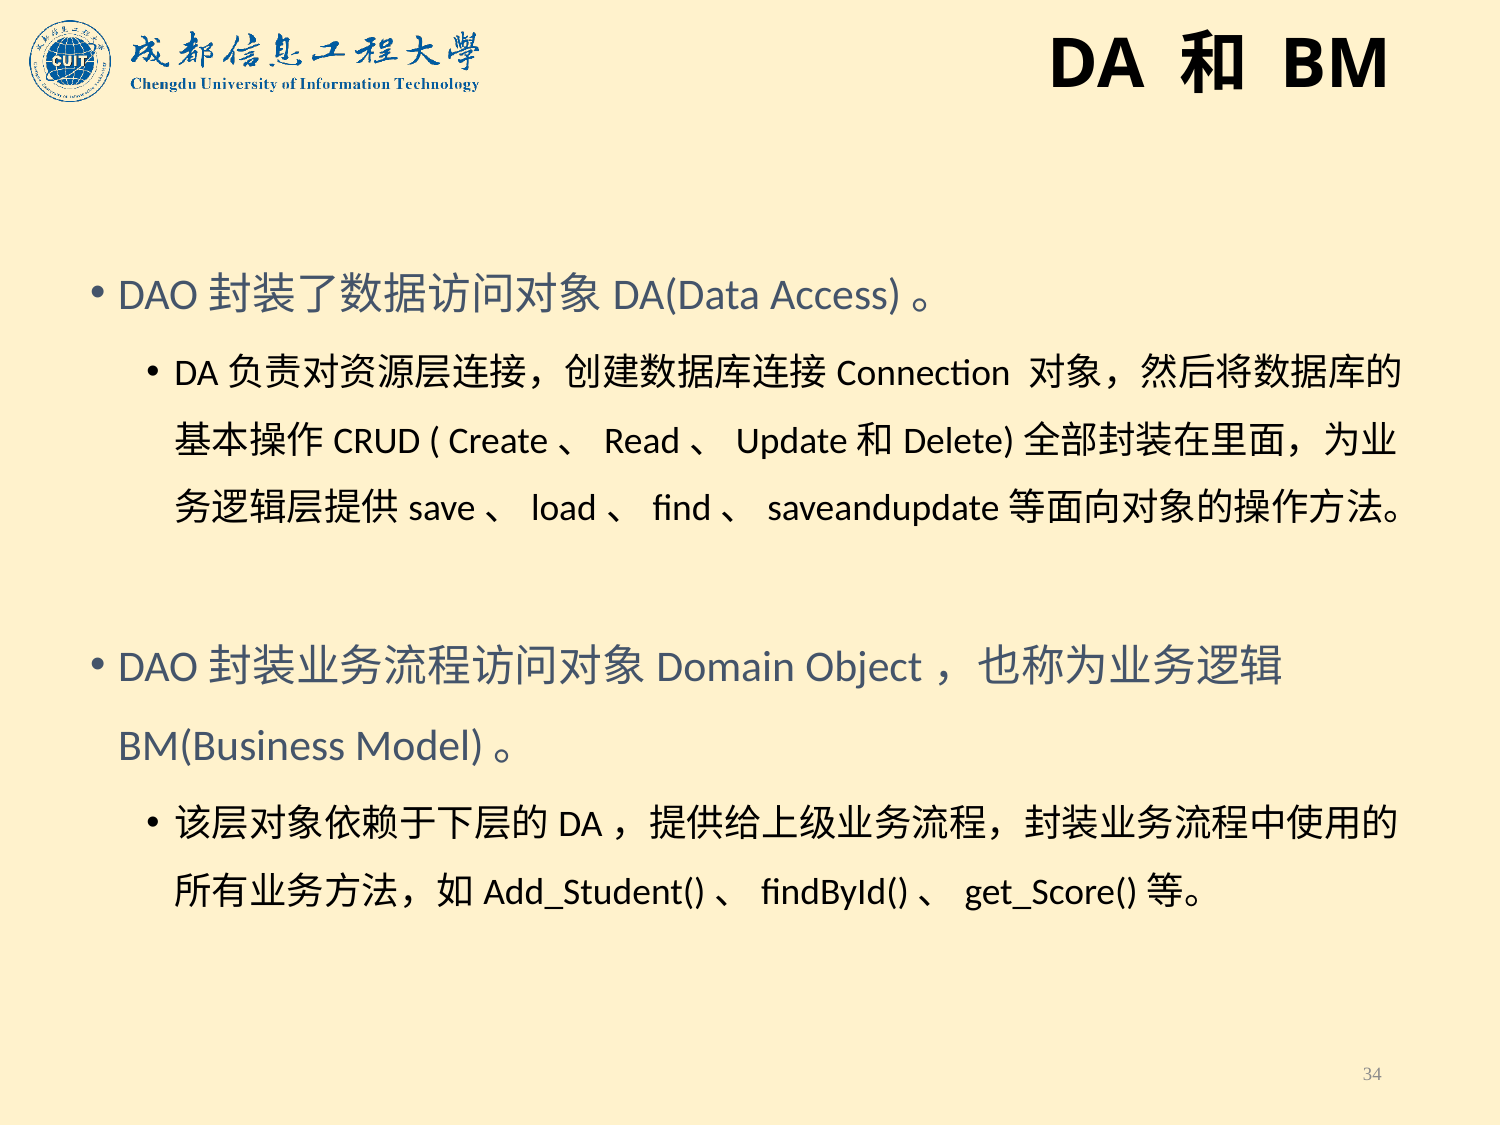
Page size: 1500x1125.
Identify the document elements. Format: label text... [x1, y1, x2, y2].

list DAO封装了数据访问对象DA(Data Access)。 DA负责对资源层连接，创建数据库连接Connection 对象，然后将数据库的基本操作CRUD ( Create、Read、Update和Delete)全部封装在里面，为业务逻辑层提供save、load、find、saveandupdate等面向对象的操作方法。 DAO封装业务流程访问对象Domain Object，也称为业务逻辑BM(Business Model)。 该层对象依赖于下层的DA，提供给上级业务流程，封装业务流程中使用的所有业务方法，如Add_Student()、findById()、get_Score()等。 [75, 231, 1425, 1035]
title DA 和 BM [112, 20, 1406, 110]
picture [29, 20, 112, 102]
slide_number 34 [1059, 1042, 1397, 1103]
